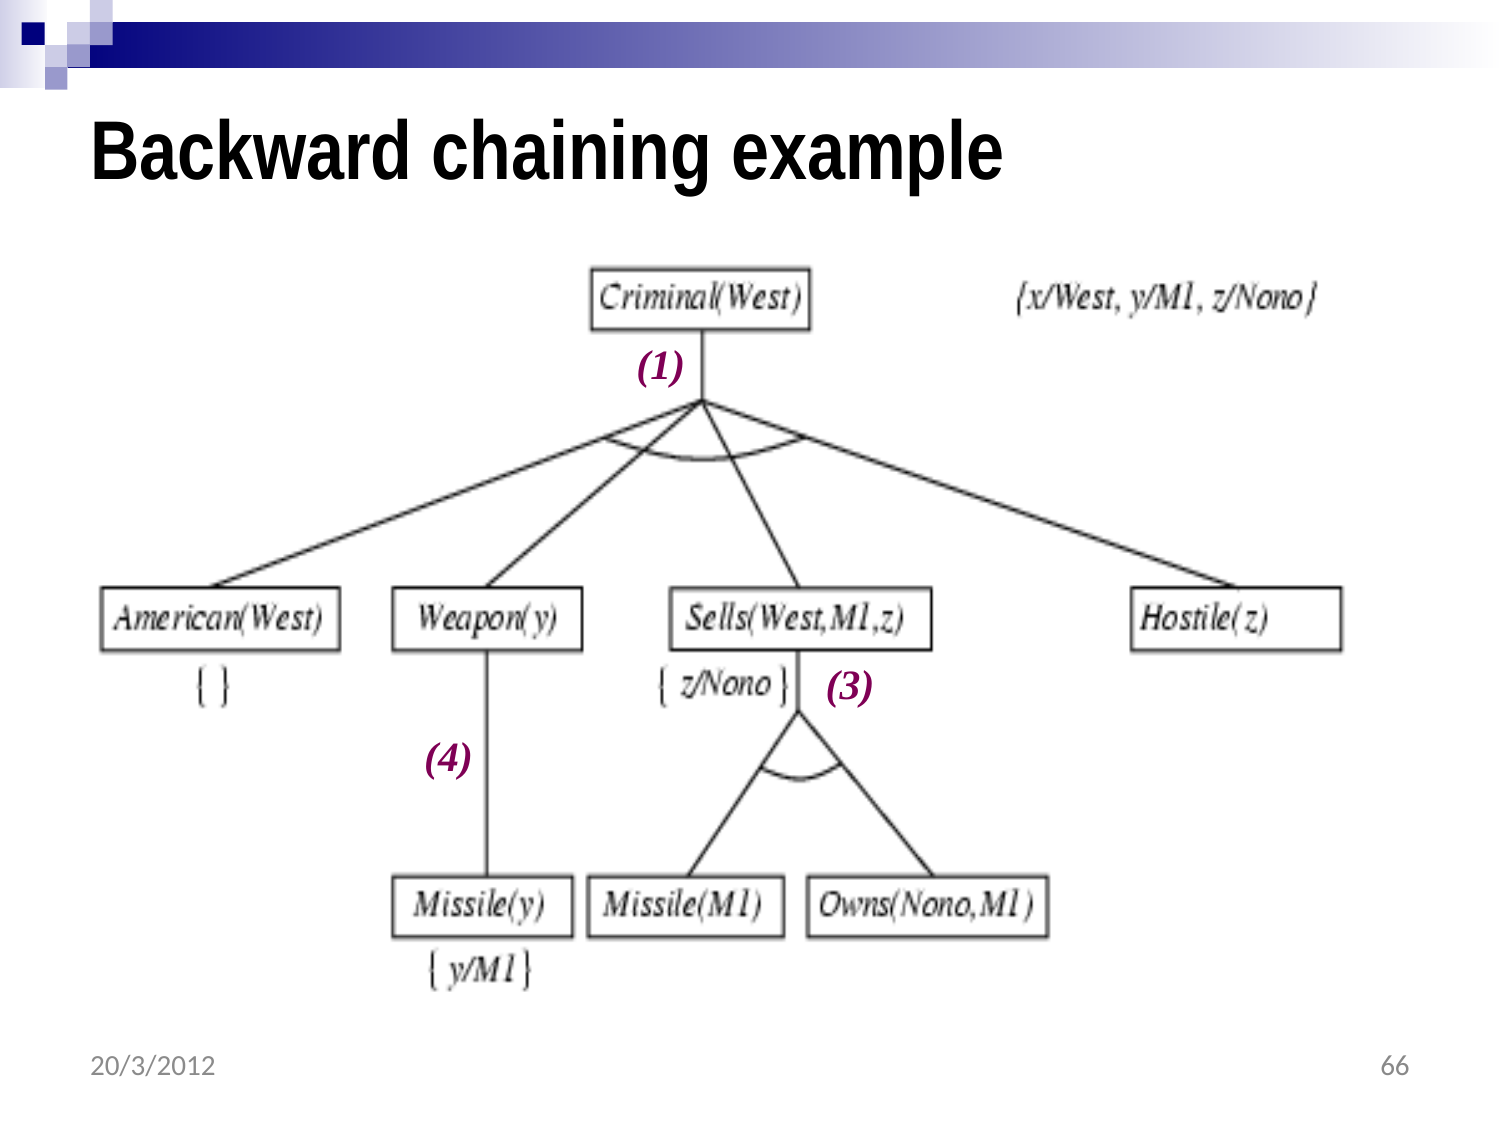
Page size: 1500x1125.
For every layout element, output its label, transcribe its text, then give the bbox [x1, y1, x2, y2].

title Backward chaining example [75, 67, 1425, 225]
slide_number 66 [1074, 1037, 1425, 1091]
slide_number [75, 1037, 425, 1091]
picture [74, 254, 1426, 1021]
